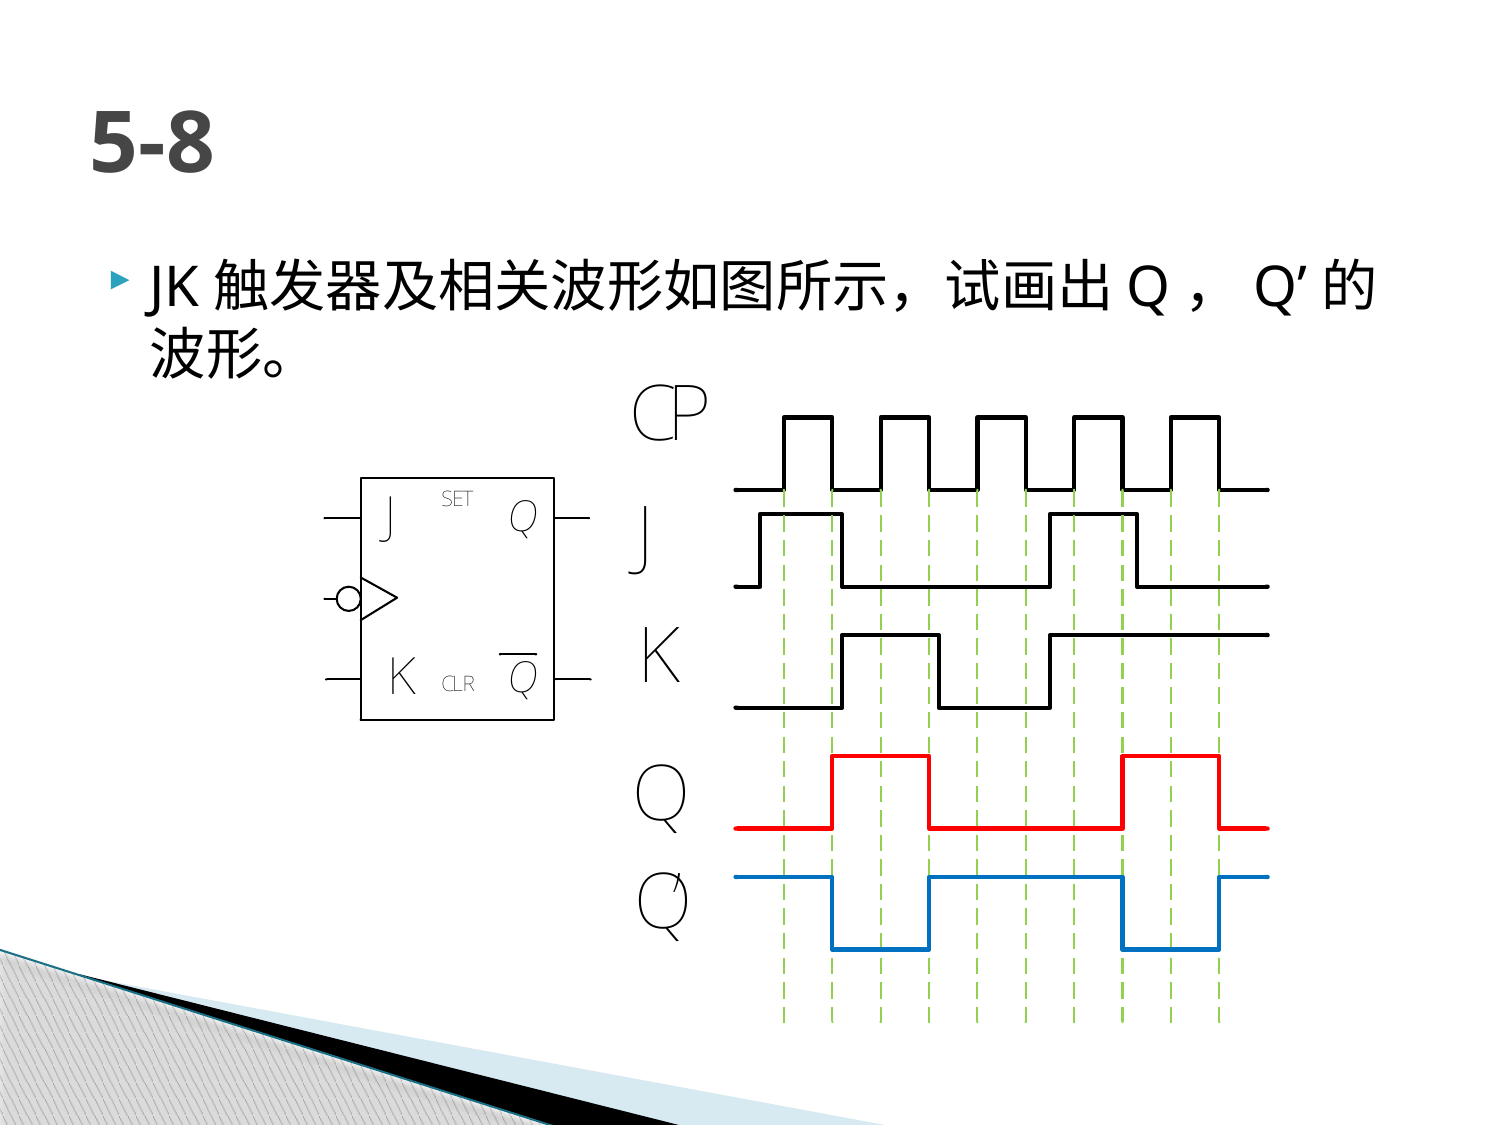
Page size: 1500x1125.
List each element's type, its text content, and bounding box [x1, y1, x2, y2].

list JK触发器及相关波形如图所示，试画出Q，Q’的波形。 [75, 243, 1425, 421]
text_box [312, 361, 1282, 1034]
title 5-8 [75, 45, 1425, 233]
